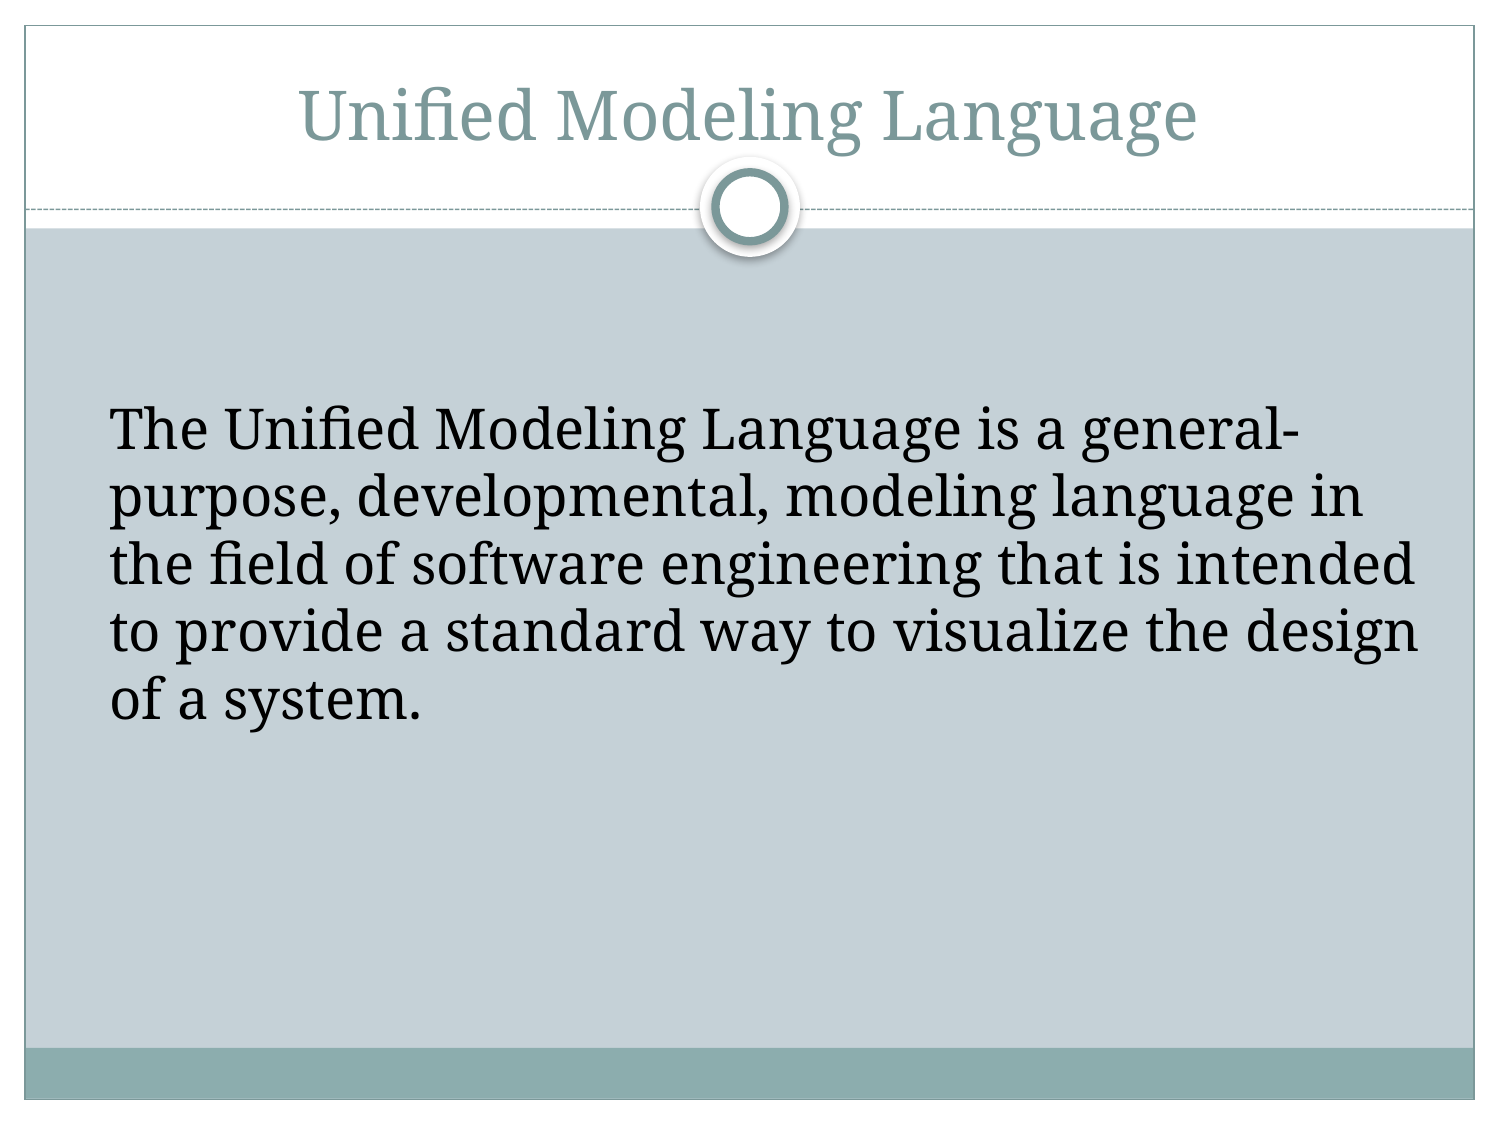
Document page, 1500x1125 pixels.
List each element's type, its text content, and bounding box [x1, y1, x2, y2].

list The Unified Modeling Language is a general-purpose, developmental, modeling language in the field of software engineering that is intended to provide a standard way to visualize the design of a system. [49, 250, 1445, 1001]
title Unified Modeling Language [49, 37, 1450, 162]
